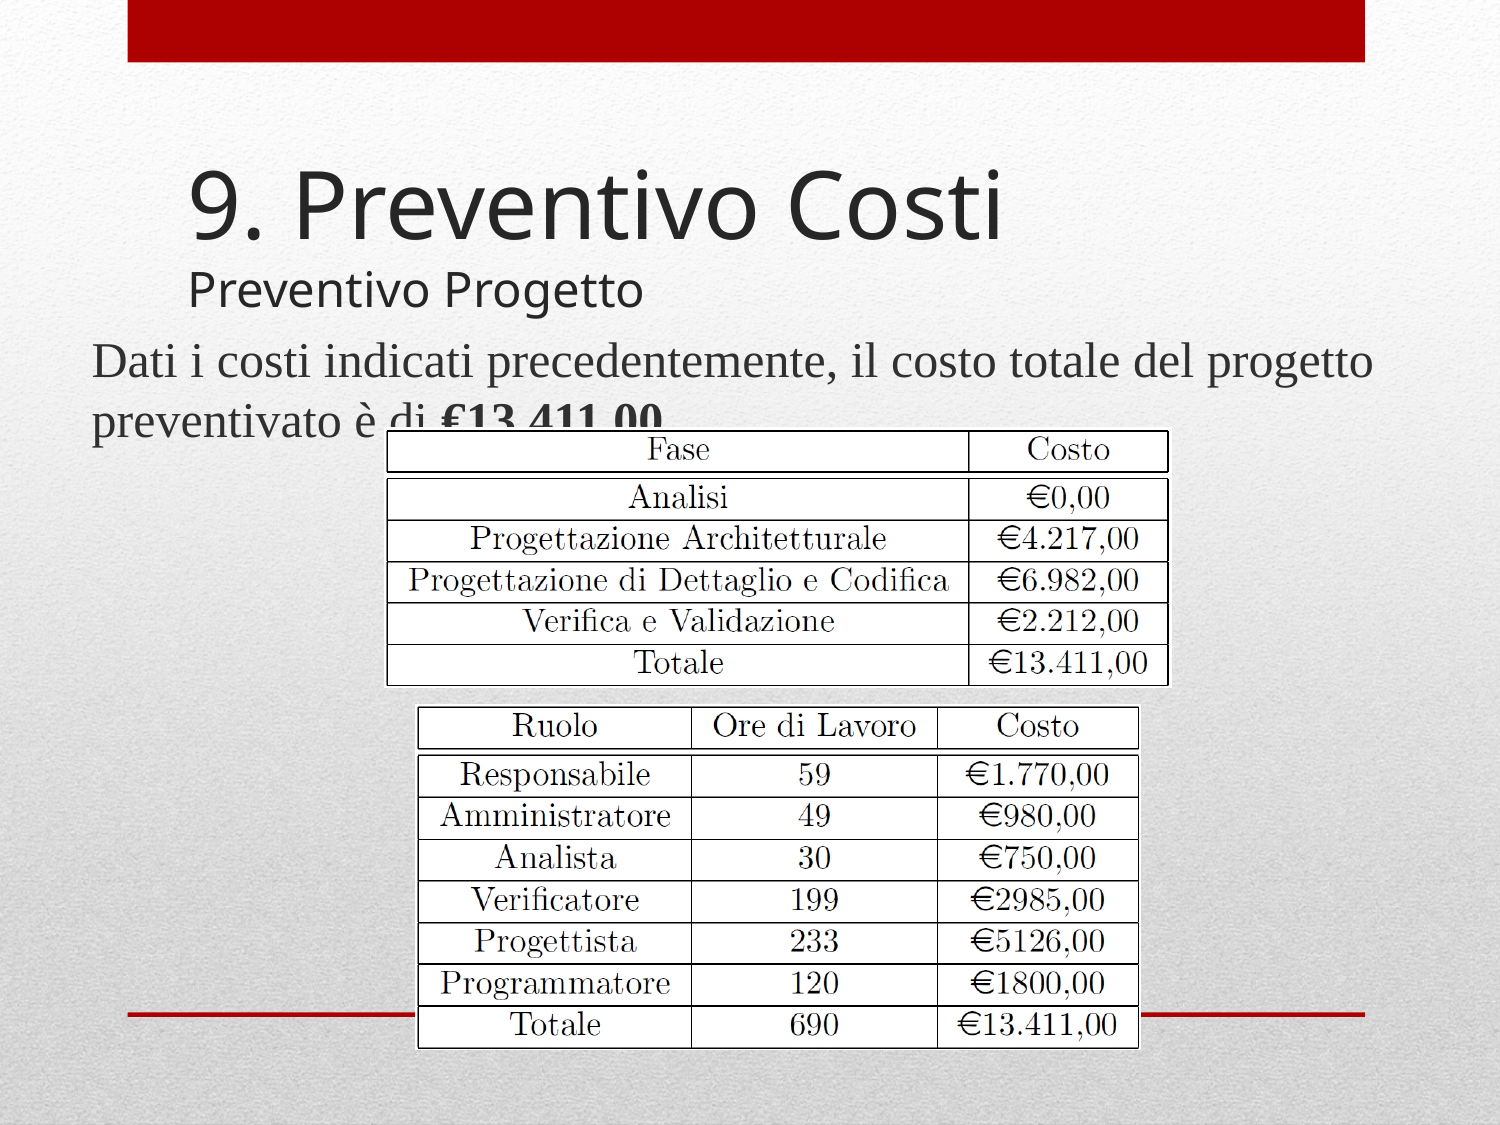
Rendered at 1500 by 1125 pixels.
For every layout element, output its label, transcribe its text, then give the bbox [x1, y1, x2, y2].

picture [383, 426, 1173, 689]
title 9. Preventivo Costi Preventivo Progetto [172, 137, 1325, 290]
list Dati i costi indicati precedentemente, il costo totale del progetto preventivato è di €13,411.00 [76, 290, 1427, 485]
picture [414, 703, 1142, 1050]
